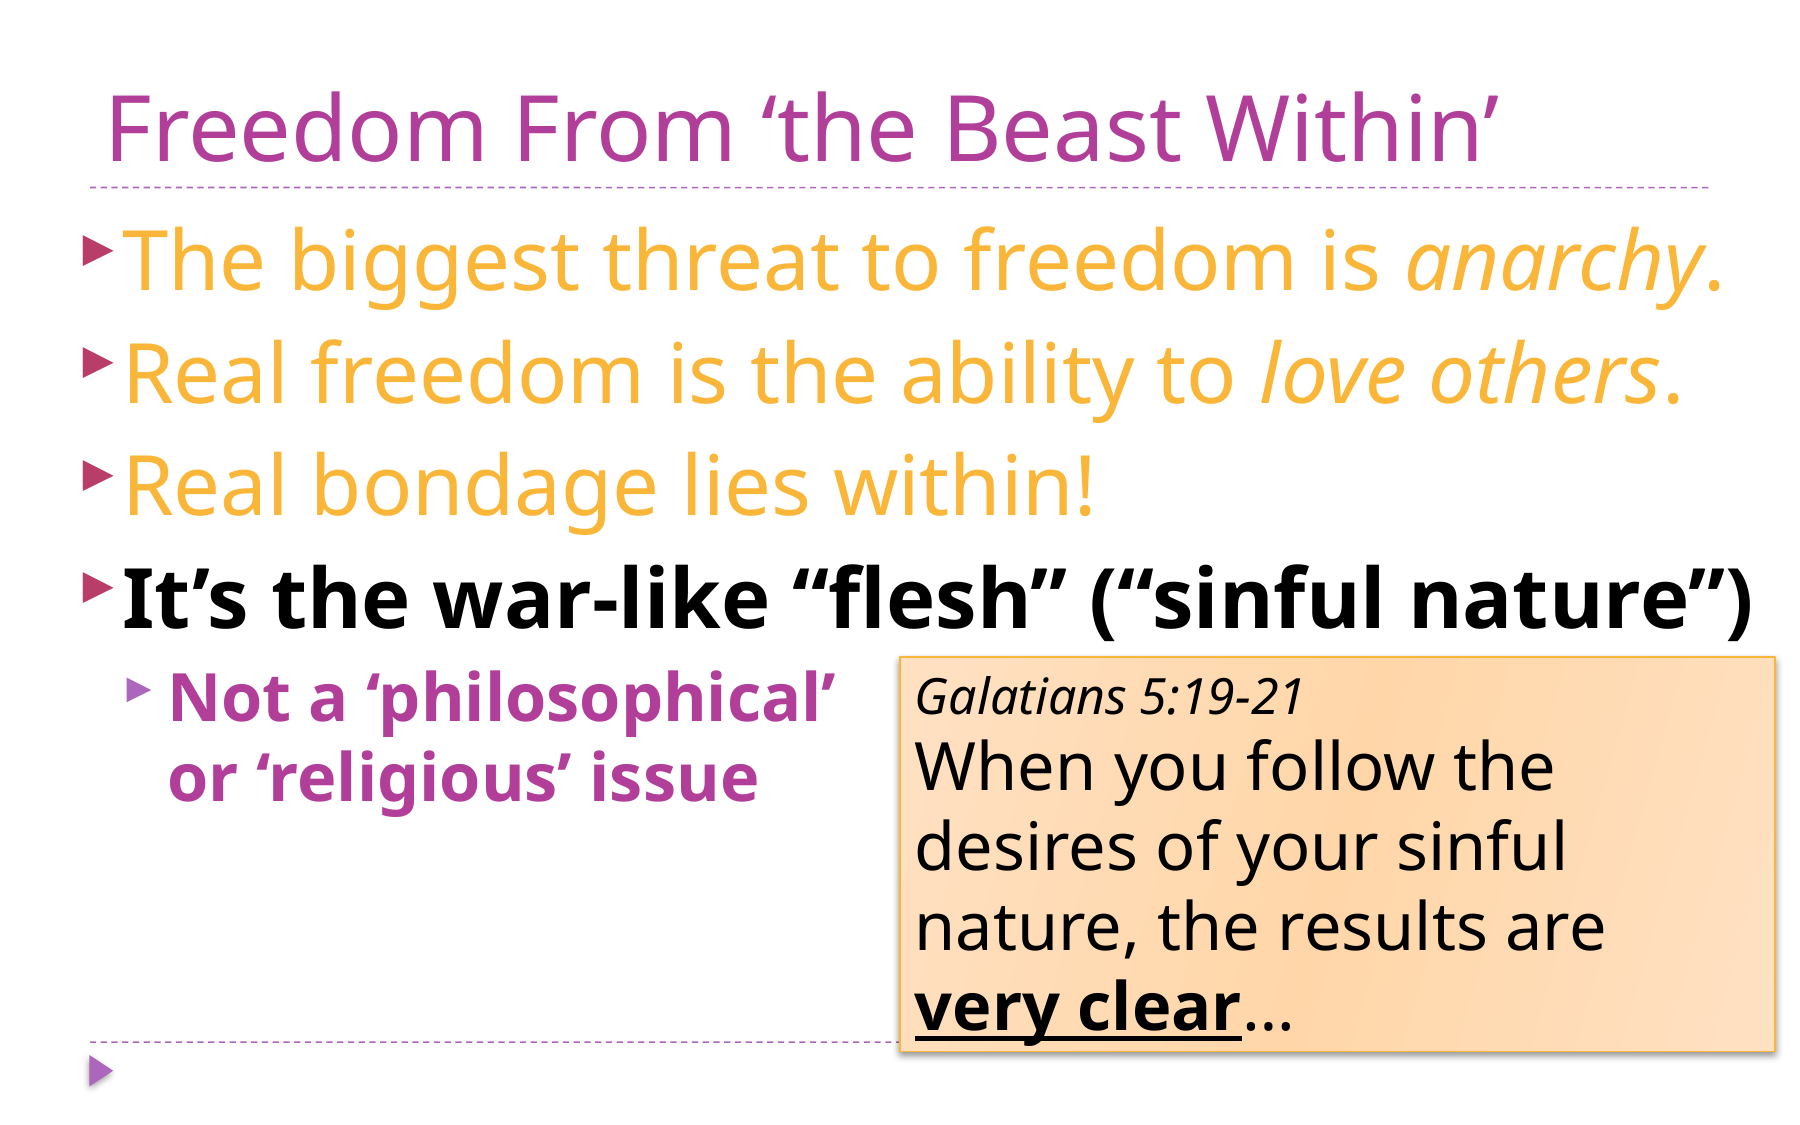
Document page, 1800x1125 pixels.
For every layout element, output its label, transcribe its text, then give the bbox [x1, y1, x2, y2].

title Freedom From ‘the Beast Within’ [90, 24, 1710, 188]
text_box Galatians 5:19-21 When you follow the desires of your sinful nature, the results are very clear… [899, 656, 1776, 1052]
list The biggest threat to freedom is anarchy. Real freedom is the ability to love others. Real bondage lies within! It’s the war-like “flesh” (“sinful nature”) Not a ‘philosophical’ or ‘religious’ issue [62, 200, 1800, 1010]
